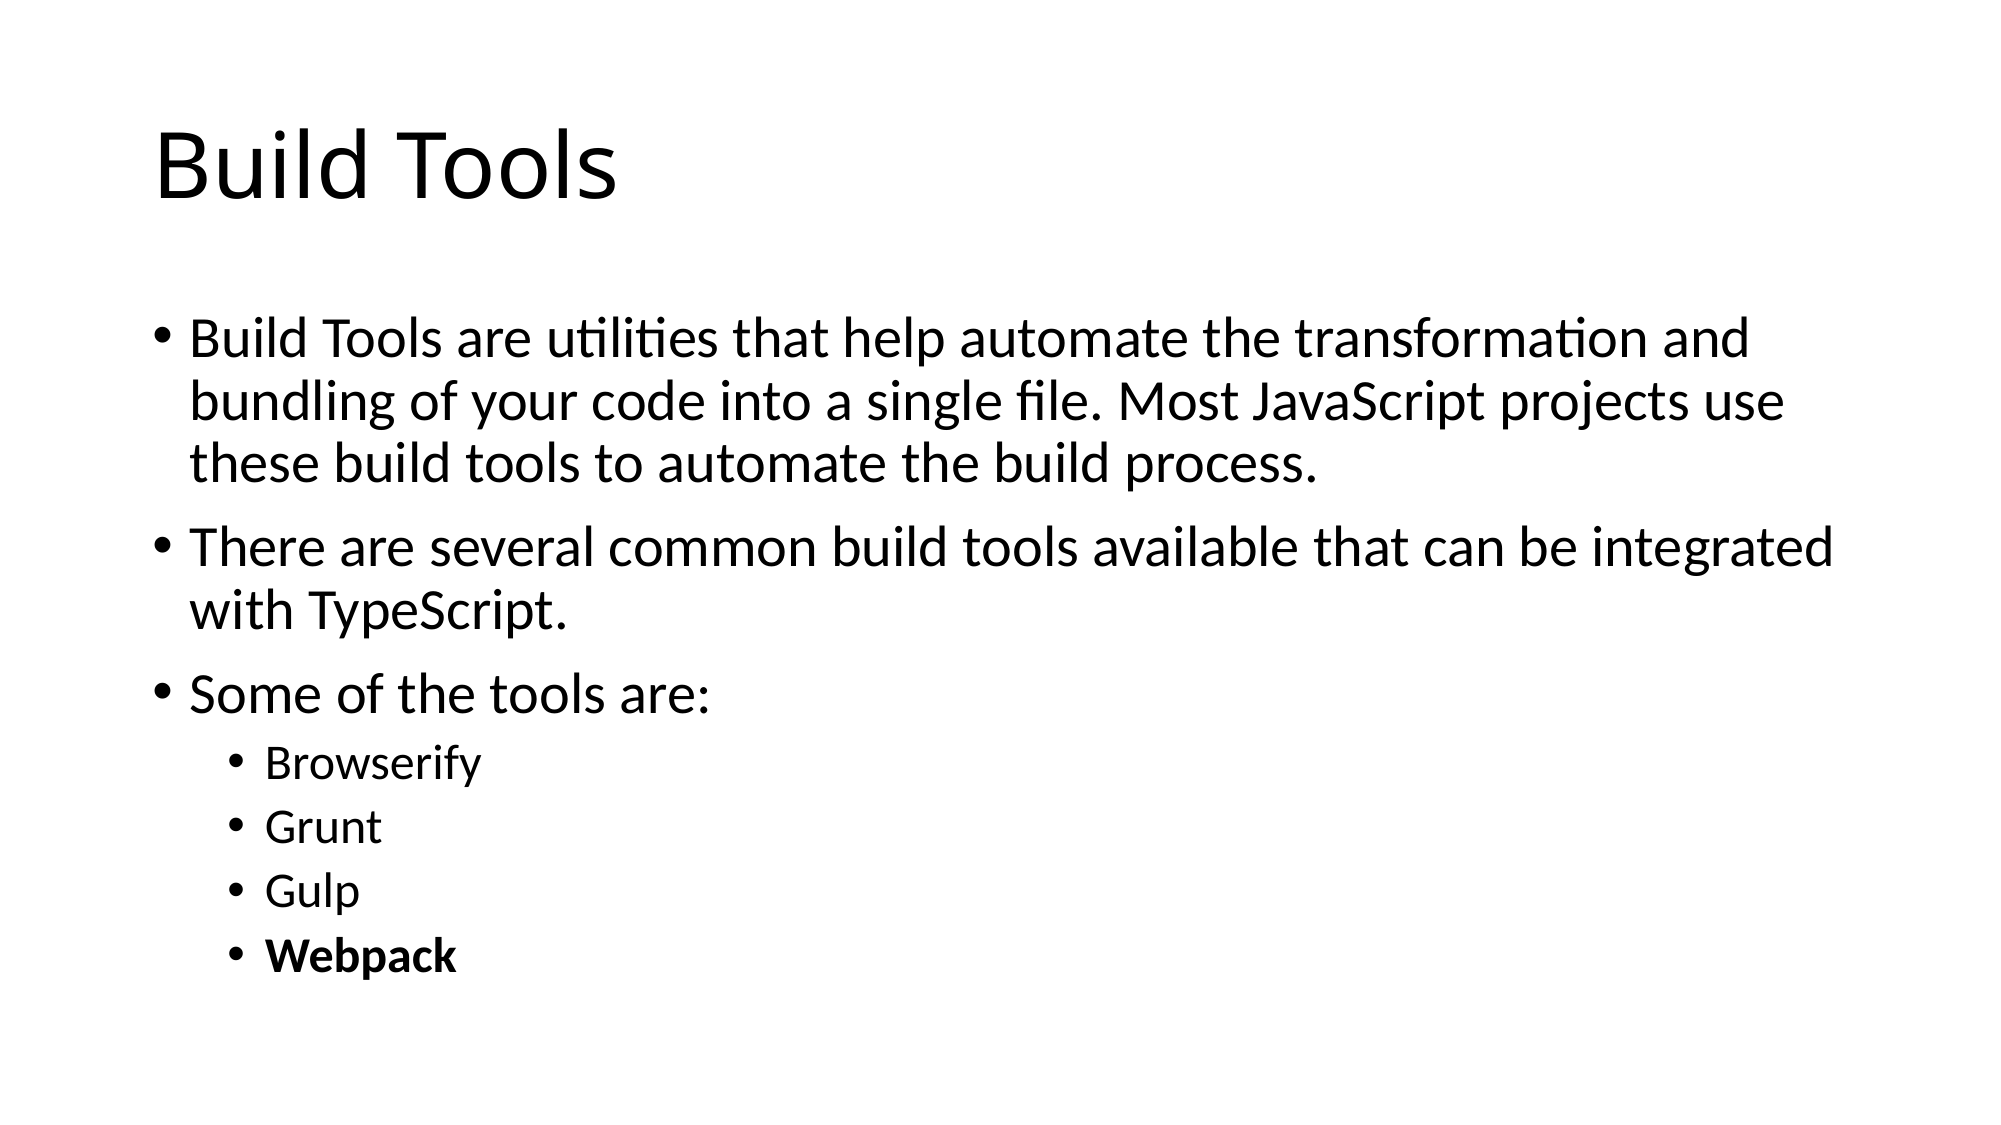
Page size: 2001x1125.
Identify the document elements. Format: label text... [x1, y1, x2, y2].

list Build Tools are utilities that help automate the transformation and bundling of your code into a single file. Most JavaScript projects use these build tools to automate the build process. There are several common build tools available that can be integrated with TypeScript. Some of the tools are: Browserify Grunt Gulp Webpack [137, 299, 1863, 1014]
title Build Tools [137, 59, 1863, 278]
